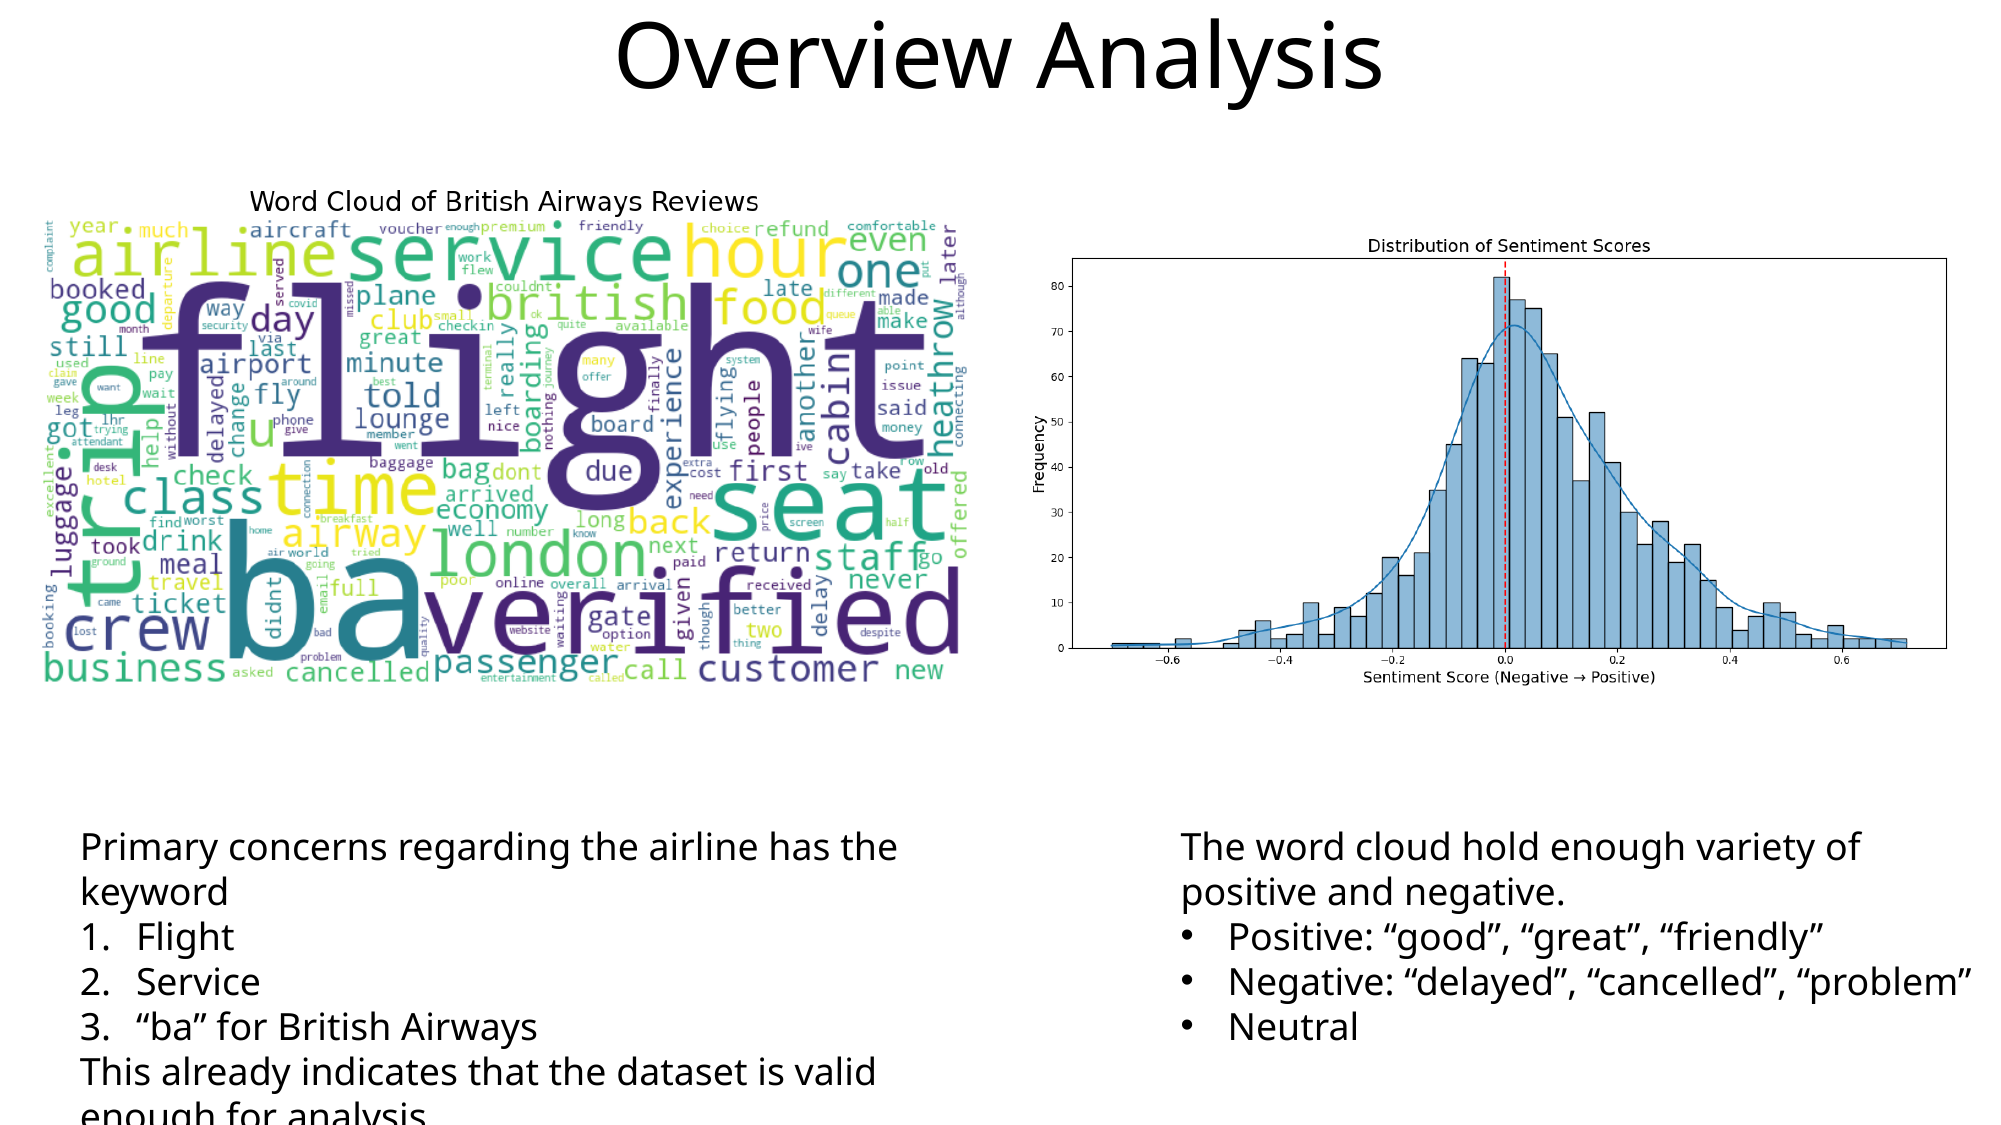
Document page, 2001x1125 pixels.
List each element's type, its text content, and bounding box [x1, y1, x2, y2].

text_box Overview Analysis [249, 0, 1750, 118]
text_box The word cloud hold enough variety of positive and negative. Positive: “good”, “great”, “friendly” Negative: “delayed”, “cancelled”, “problem” Neutral [1165, 815, 2000, 1055]
text_box Primary concerns regarding the airline has the keyword Flight Service “ba” for British Airways This already indicates that the dataset is valid enough for analysis [65, 815, 1019, 1125]
picture [1022, 230, 1953, 693]
picture [30, 180, 978, 693]
